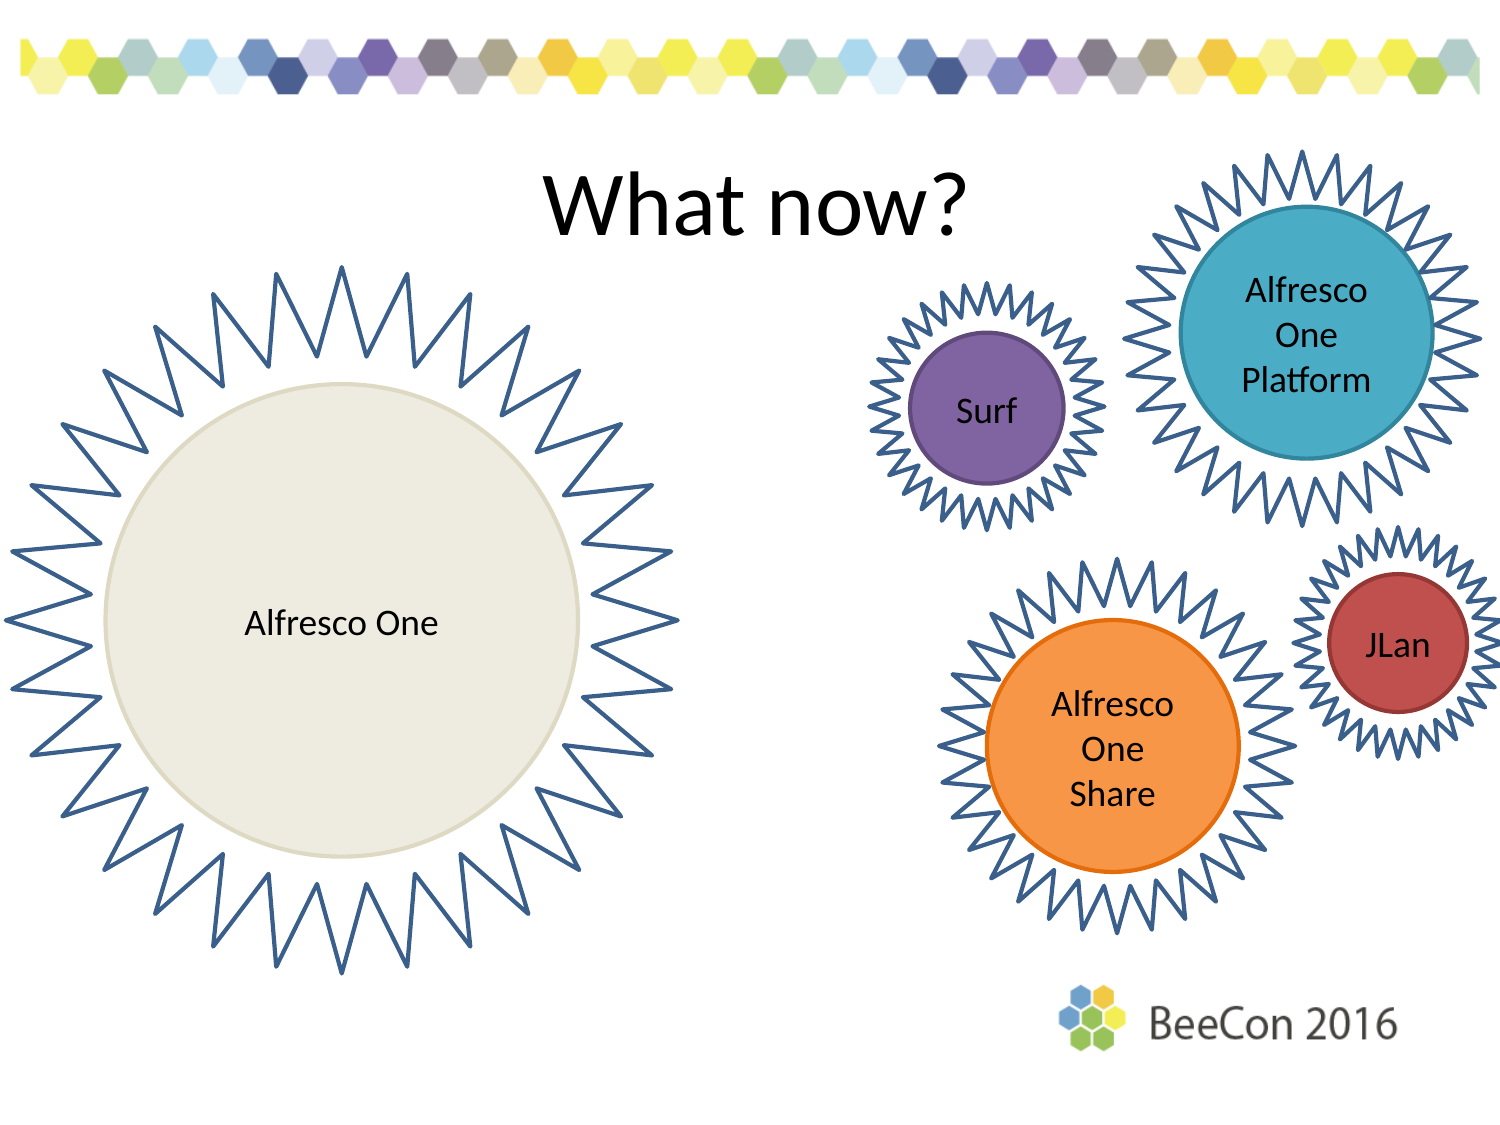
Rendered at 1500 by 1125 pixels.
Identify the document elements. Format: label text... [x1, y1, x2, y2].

picture [0, 0, 1500, 1125]
text_box [867, 280, 1107, 533]
text_box [936, 556, 1298, 936]
text_box [1122, 149, 1483, 529]
picture [1484, 647, 1500, 662]
text_box [3, 265, 680, 976]
title What now? [82, 117, 1432, 282]
text_box [1291, 524, 1500, 762]
picture [1483, 624, 1500, 639]
